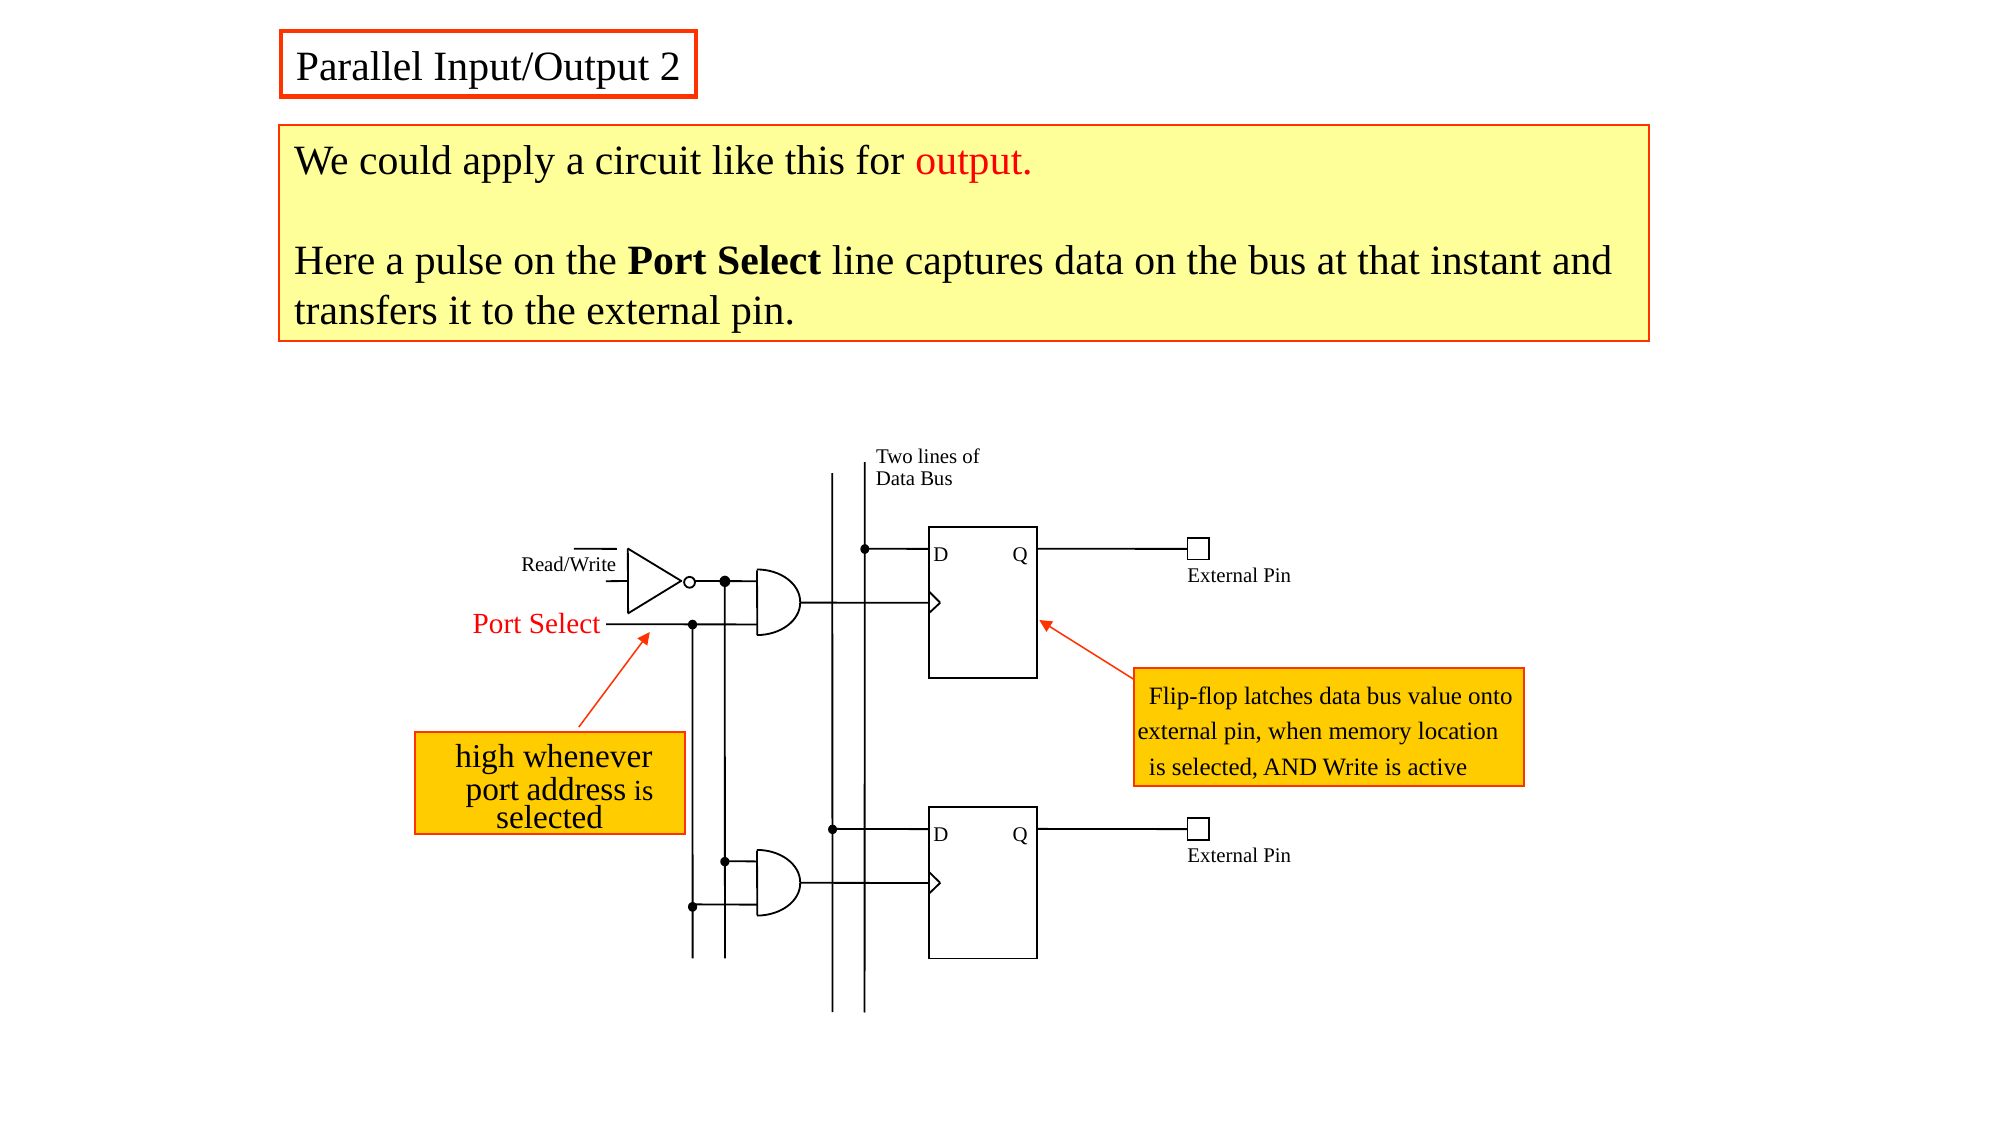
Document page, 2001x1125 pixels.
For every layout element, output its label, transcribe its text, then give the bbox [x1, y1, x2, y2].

text_box [414, 732, 686, 835]
text_box [756, 603, 801, 636]
text_box [1187, 537, 1210, 560]
text_box D [933, 540, 949, 566]
text_box Two lines of [876, 443, 986, 469]
text_box D [933, 820, 949, 846]
text_box [756, 849, 801, 883]
text_box port address is [465, 766, 680, 807]
text_box external pin, when memory location [1137, 714, 1499, 745]
text_box [929, 807, 1037, 959]
text_box high whenever [455, 734, 686, 775]
text_box We could apply a circuit like this for output. Here a pulse on the Port Select line captures data on the bus at that instant and transfers it to the external pin. [279, 125, 1650, 341]
text_box Port Select [472, 604, 621, 640]
text_box Flip-flop latches data bus value onto [1148, 679, 1514, 710]
text_box Q [1012, 540, 1028, 566]
text_box [756, 569, 801, 603]
text_box is selected, AND Write is active [1148, 750, 1468, 781]
text_box [1134, 667, 1524, 786]
text_box [929, 527, 1037, 679]
text_box Q [1012, 820, 1028, 846]
text_box Data Bus [875, 464, 953, 490]
text_box selected [496, 795, 604, 836]
text_box [1039, 620, 1135, 680]
text_box Parallel Input/Output 2 [280, 31, 697, 97]
text_box [684, 576, 696, 588]
text_box [758, 883, 801, 916]
text_box Read/Write [521, 551, 617, 577]
text_box [1187, 817, 1210, 840]
text_box [578, 632, 650, 728]
text_box External Pin [1187, 561, 1292, 587]
text_box External Pin [1187, 841, 1292, 867]
